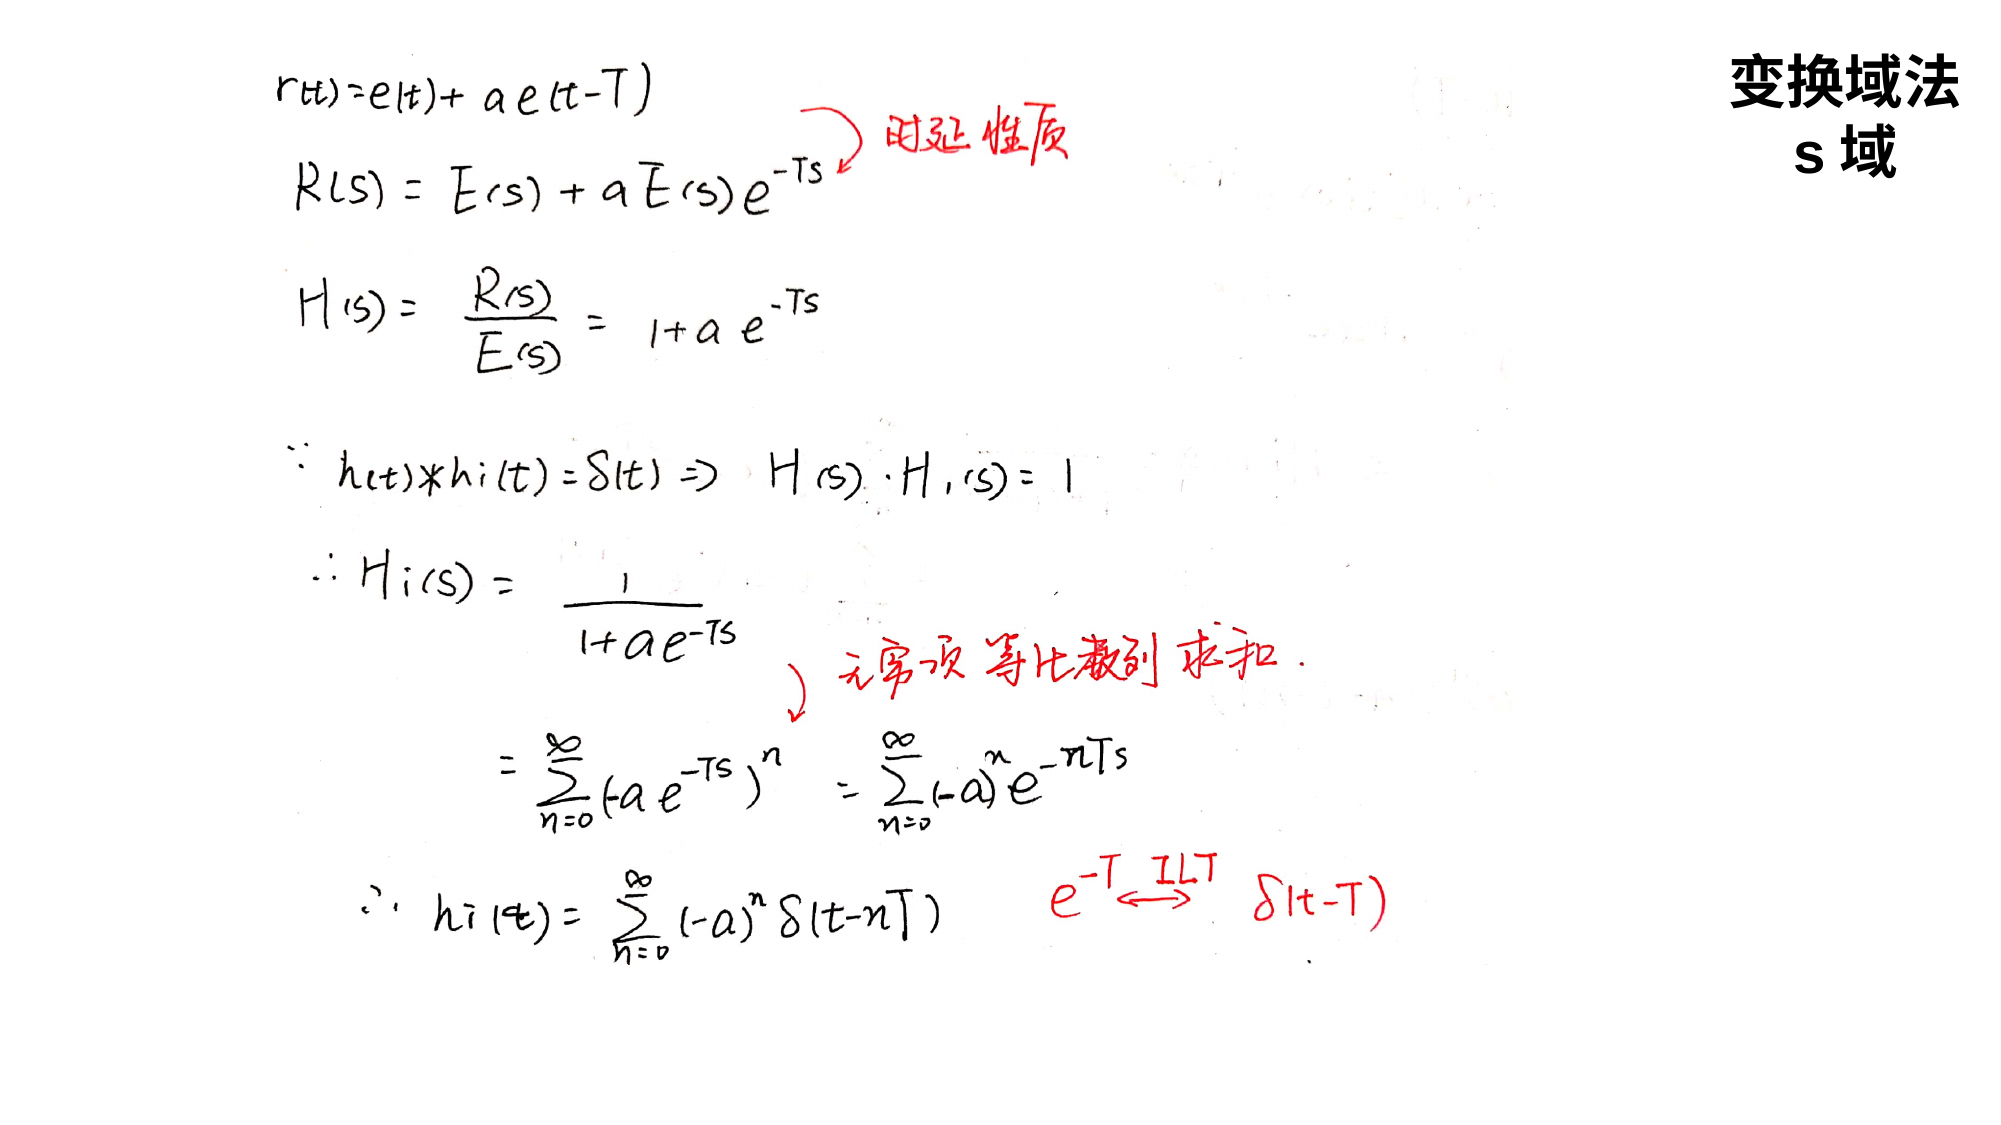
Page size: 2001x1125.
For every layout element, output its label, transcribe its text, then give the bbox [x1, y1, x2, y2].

text_box 变换域法 s域 [1713, 37, 1977, 193]
picture [259, 51, 1512, 965]
